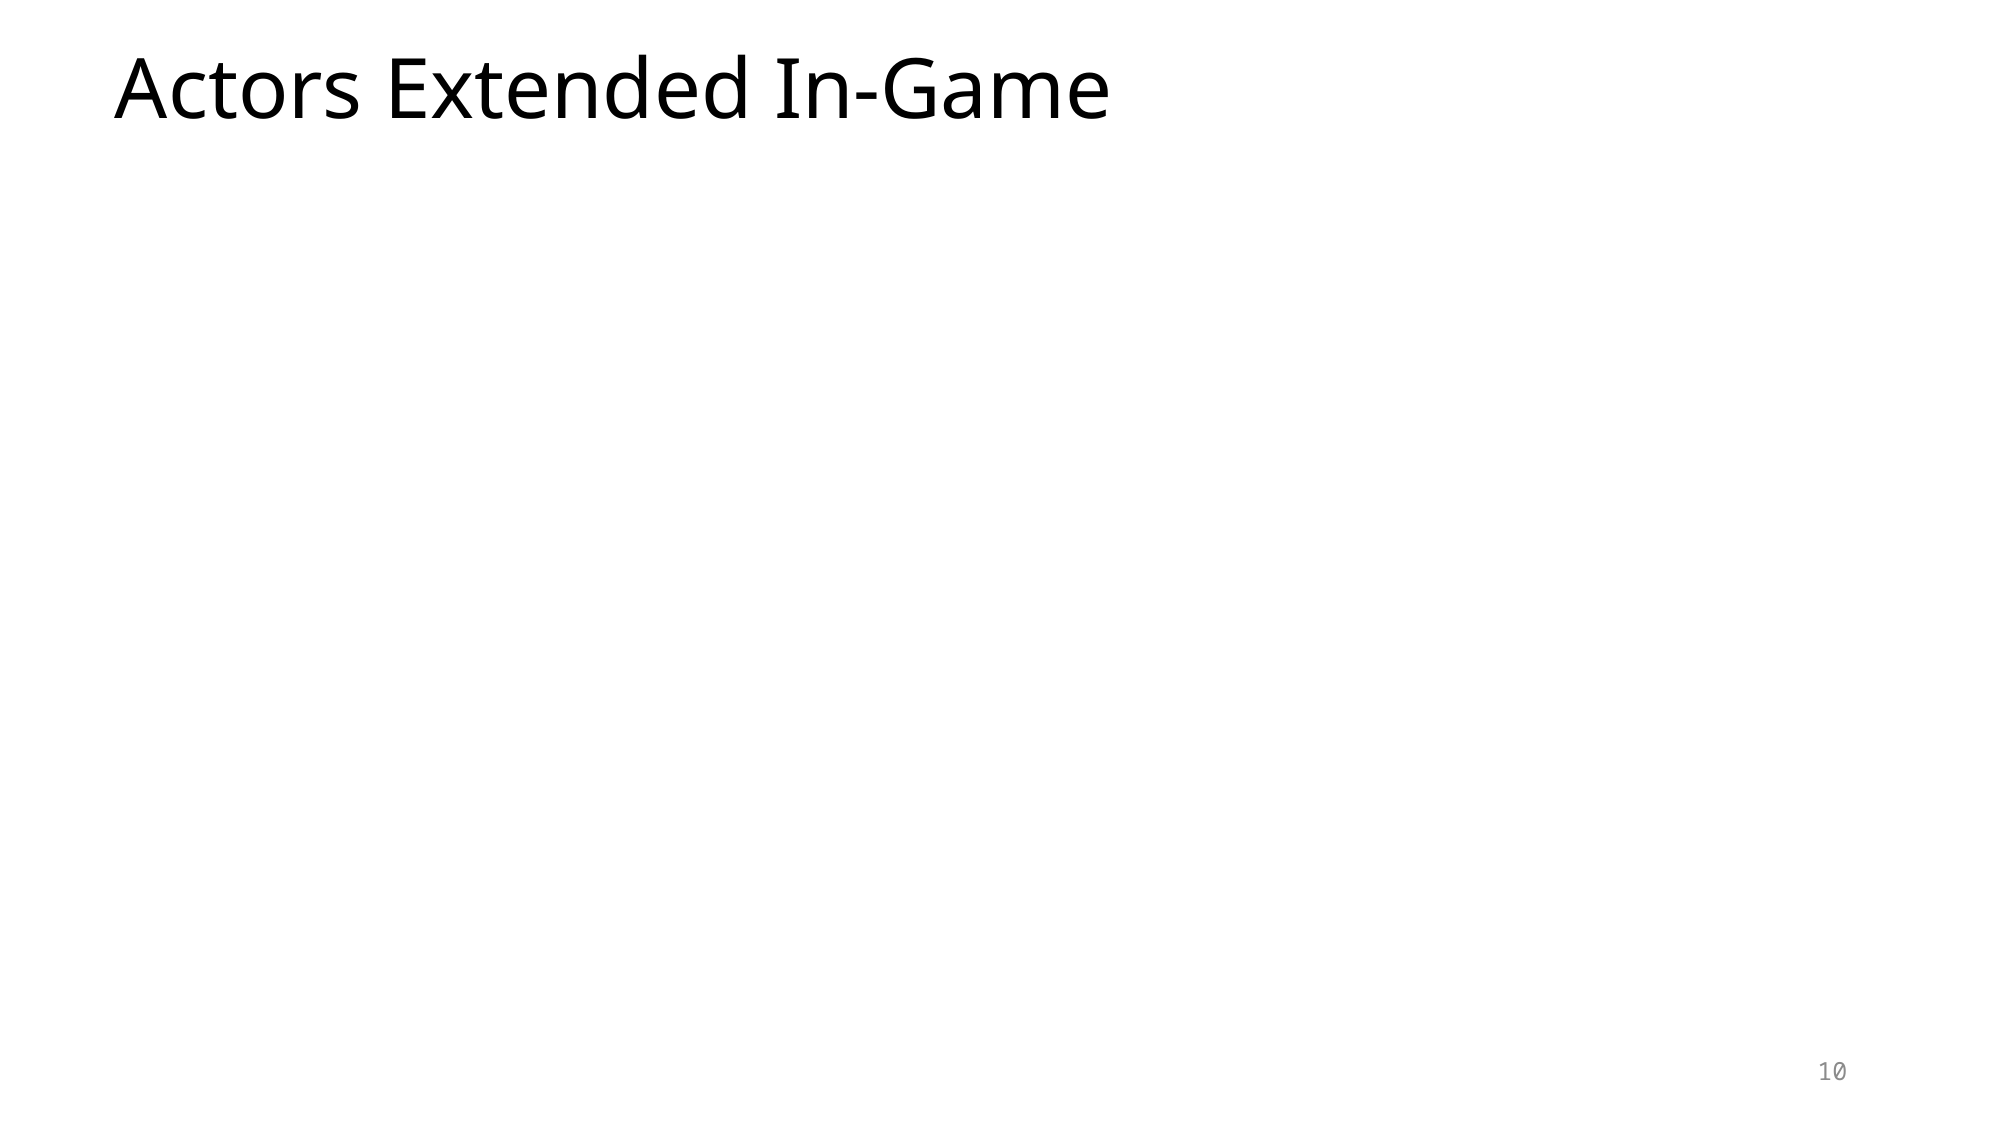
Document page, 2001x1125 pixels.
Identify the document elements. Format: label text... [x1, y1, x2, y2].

slide_number 10 [1412, 1042, 1863, 1103]
title Actors Extended In-Game [99, 15, 1863, 168]
